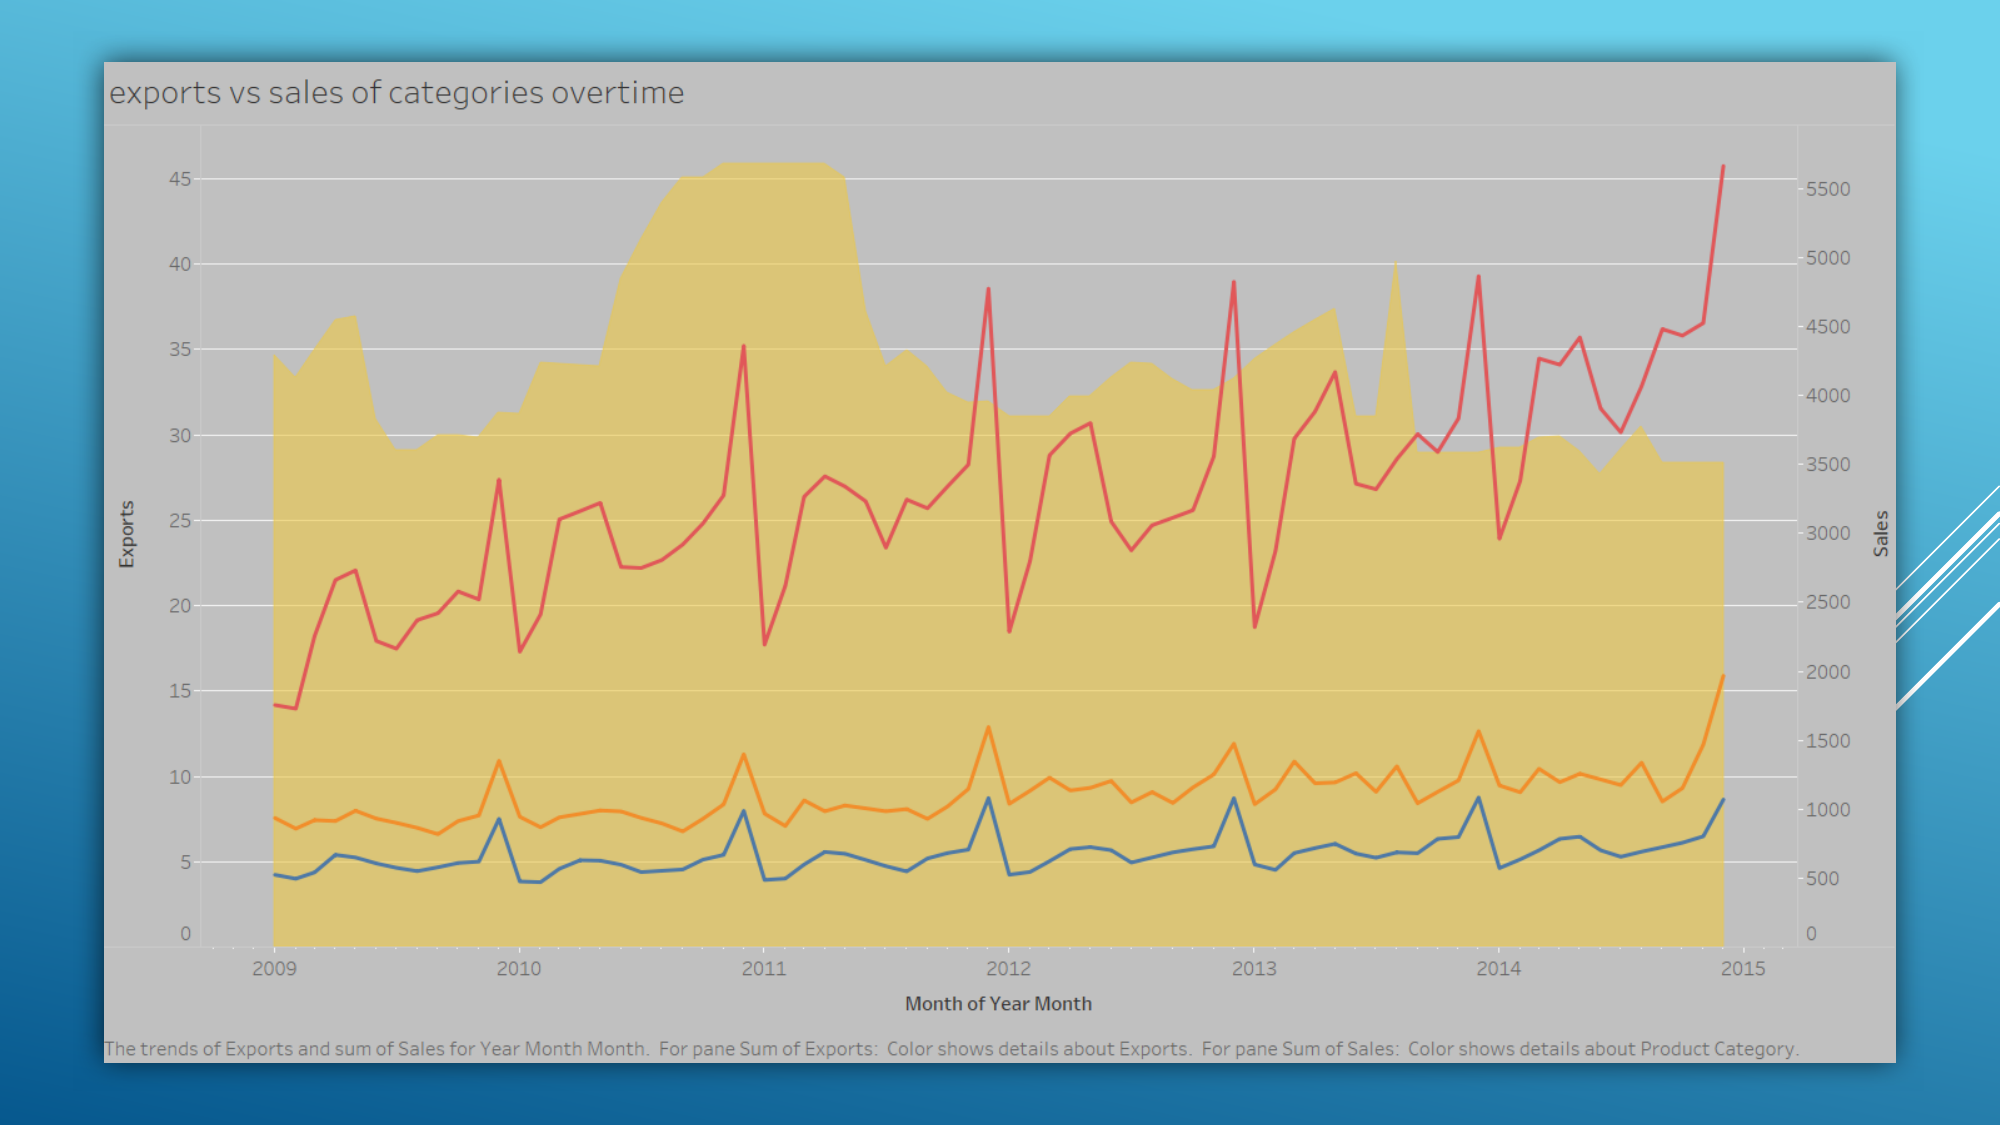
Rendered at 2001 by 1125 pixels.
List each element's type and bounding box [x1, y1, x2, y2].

picture [103, 62, 1896, 1063]
